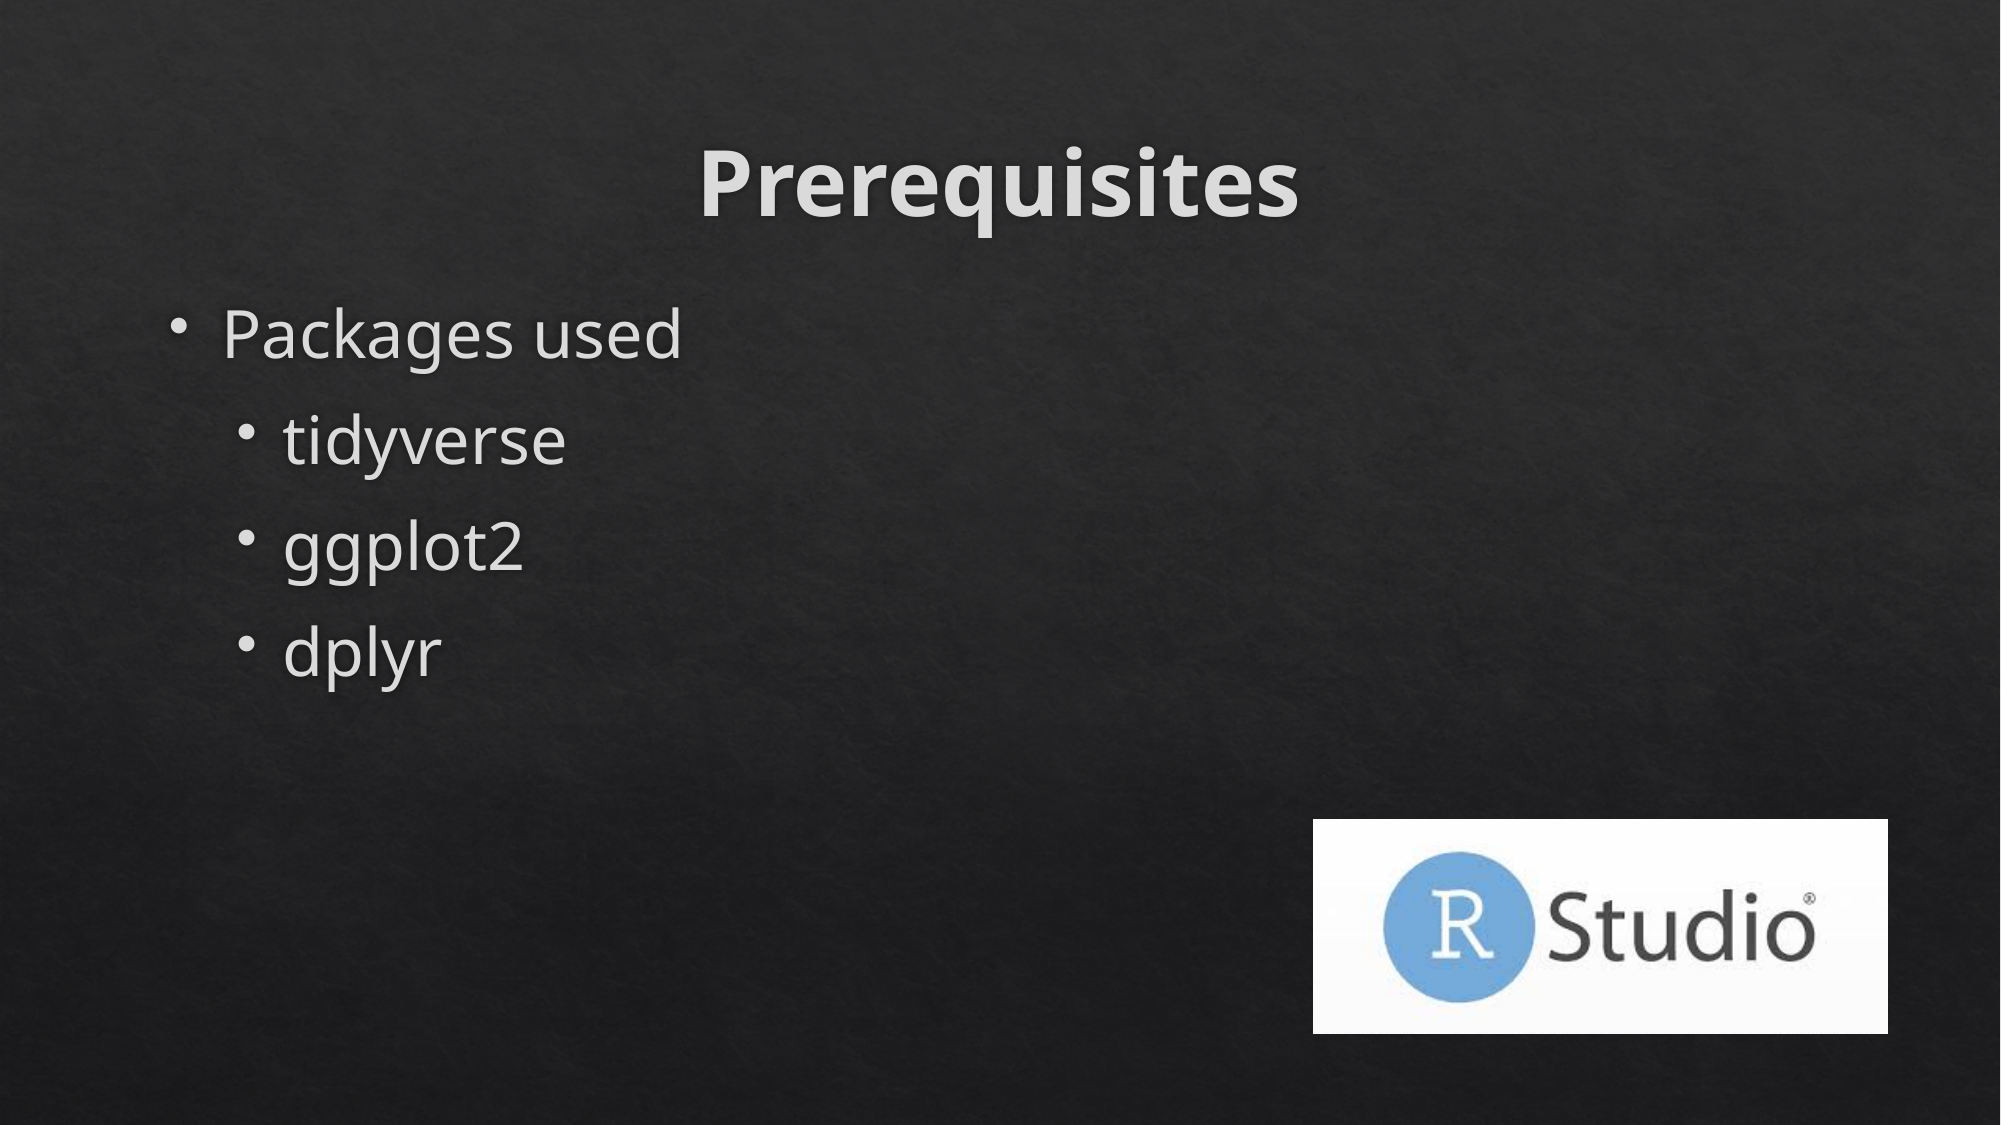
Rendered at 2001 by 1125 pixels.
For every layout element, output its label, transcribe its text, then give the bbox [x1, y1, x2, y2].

title Prerequisites [149, 99, 1849, 260]
picture [1313, 818, 1888, 1034]
list Packages used tidyverse ggplot2 dplyr [149, 284, 1849, 950]
